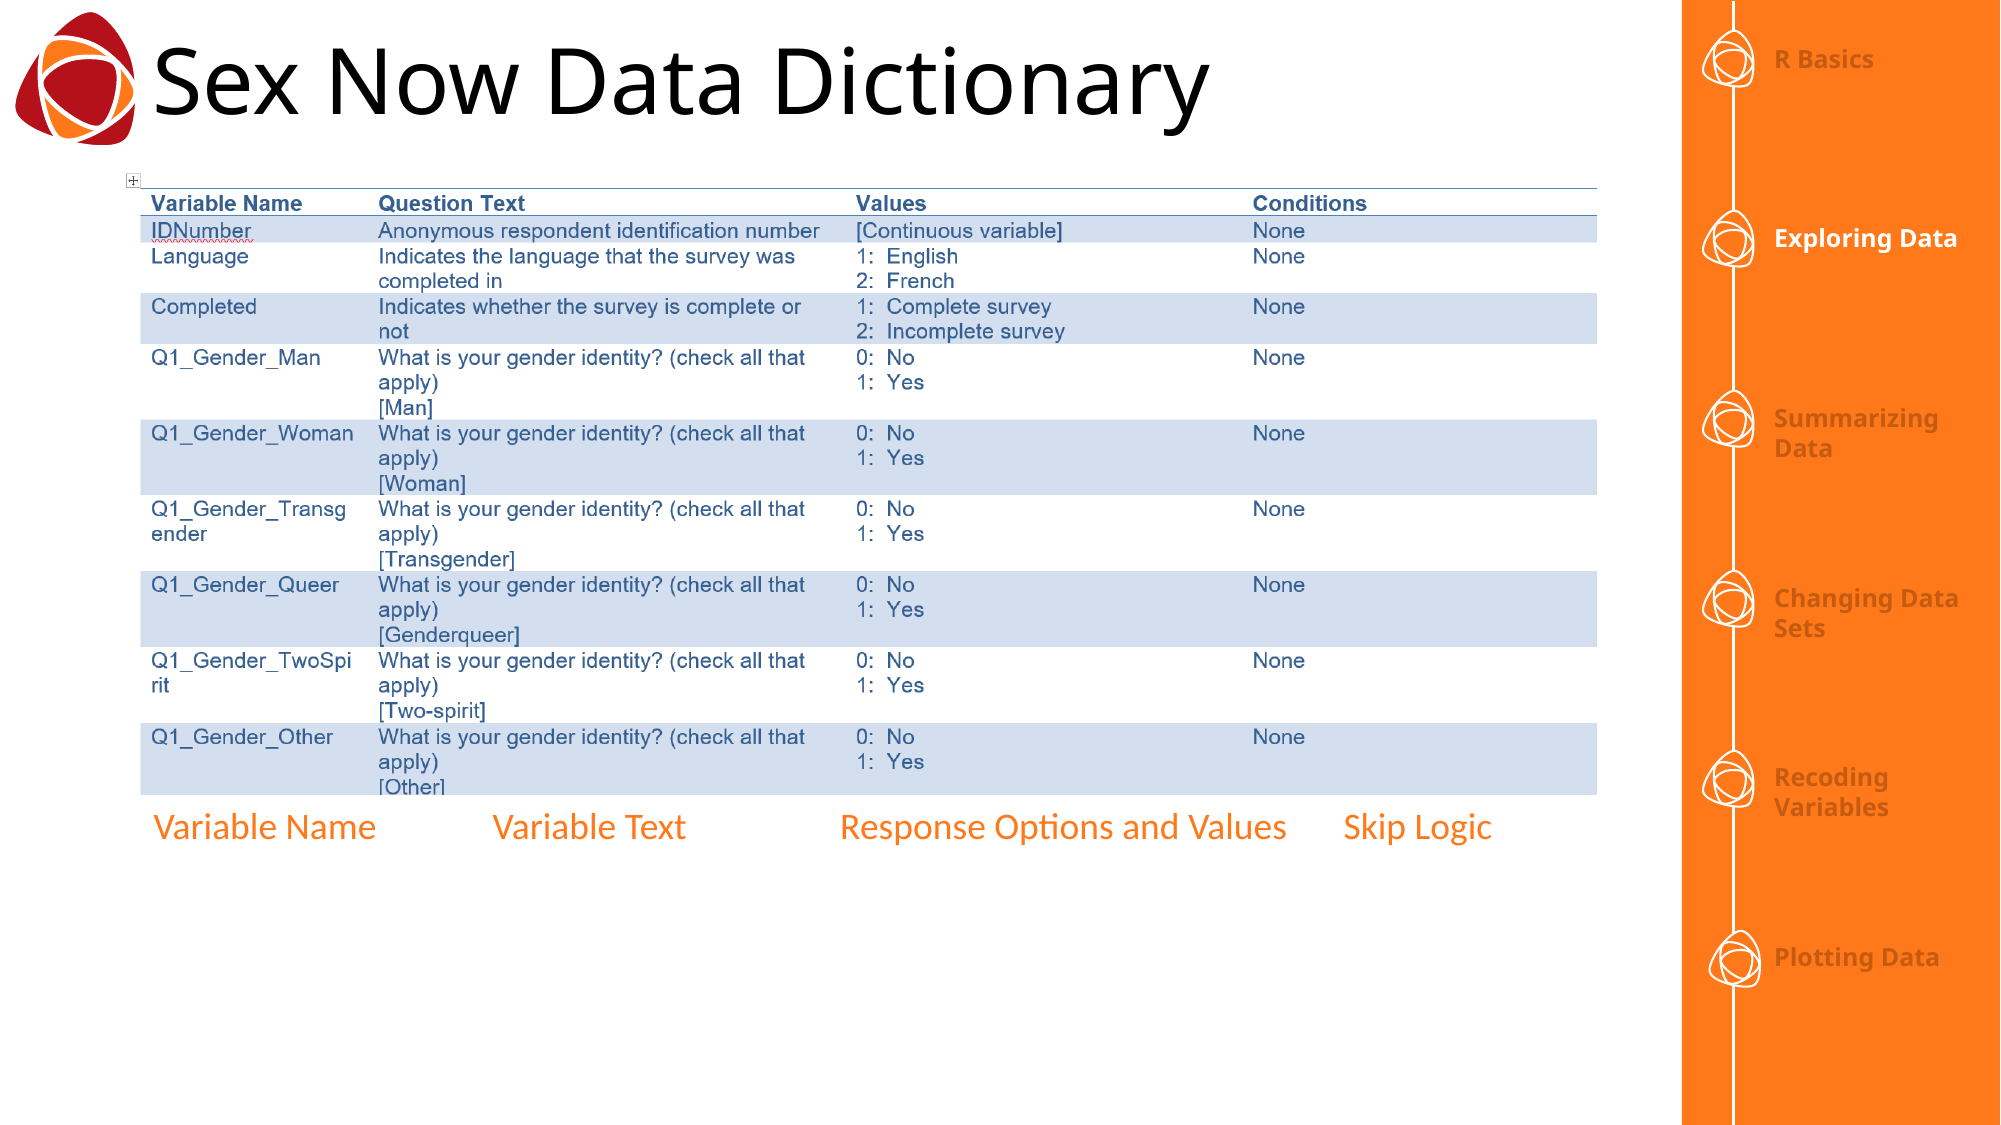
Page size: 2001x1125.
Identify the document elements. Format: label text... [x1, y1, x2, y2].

text_box Variable Text [477, 795, 702, 855]
text_box Response Options and Values [825, 795, 1303, 855]
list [120, 167, 1620, 795]
text_box Variable Name [138, 795, 392, 855]
text_box Skip Logic [1328, 795, 1508, 855]
title Sex Now Data Dictionary [137, 3, 1637, 168]
